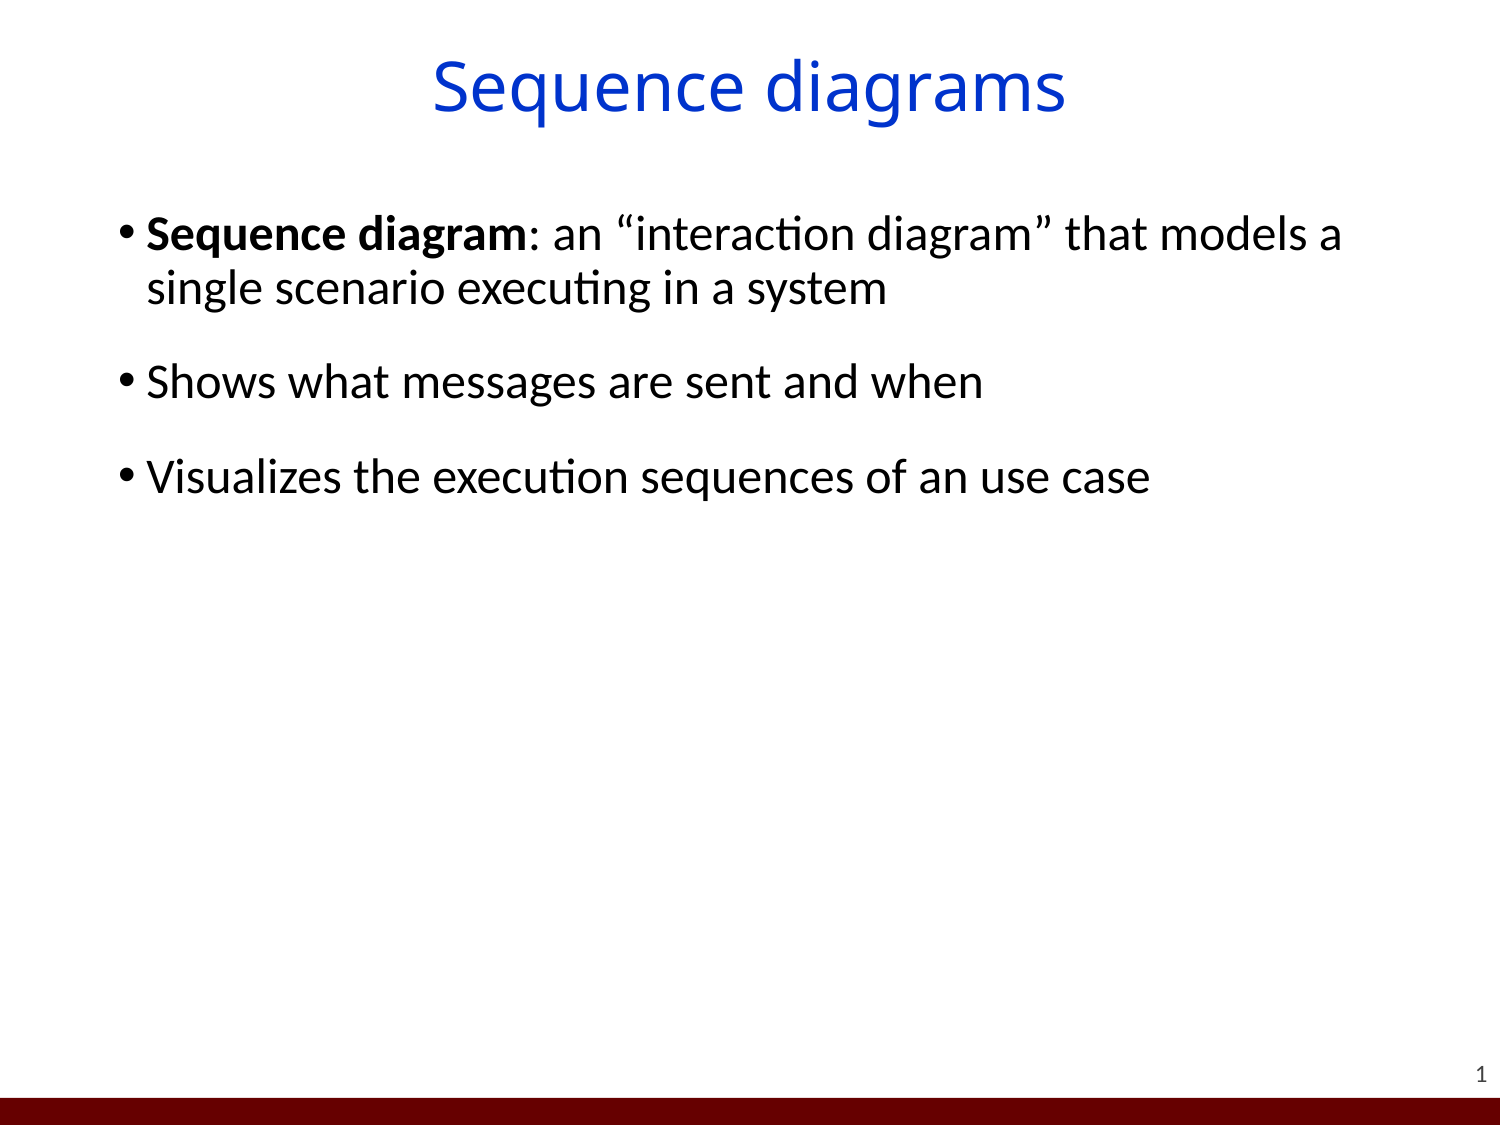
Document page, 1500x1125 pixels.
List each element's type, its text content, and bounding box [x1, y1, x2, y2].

title Sequence diagrams [103, 18, 1397, 160]
list Sequence diagram: an “interaction diagram” that models a single scenario executing in a system Shows what messages are sent and when Visualizes the execution sequences of an use case [103, 199, 1397, 1014]
